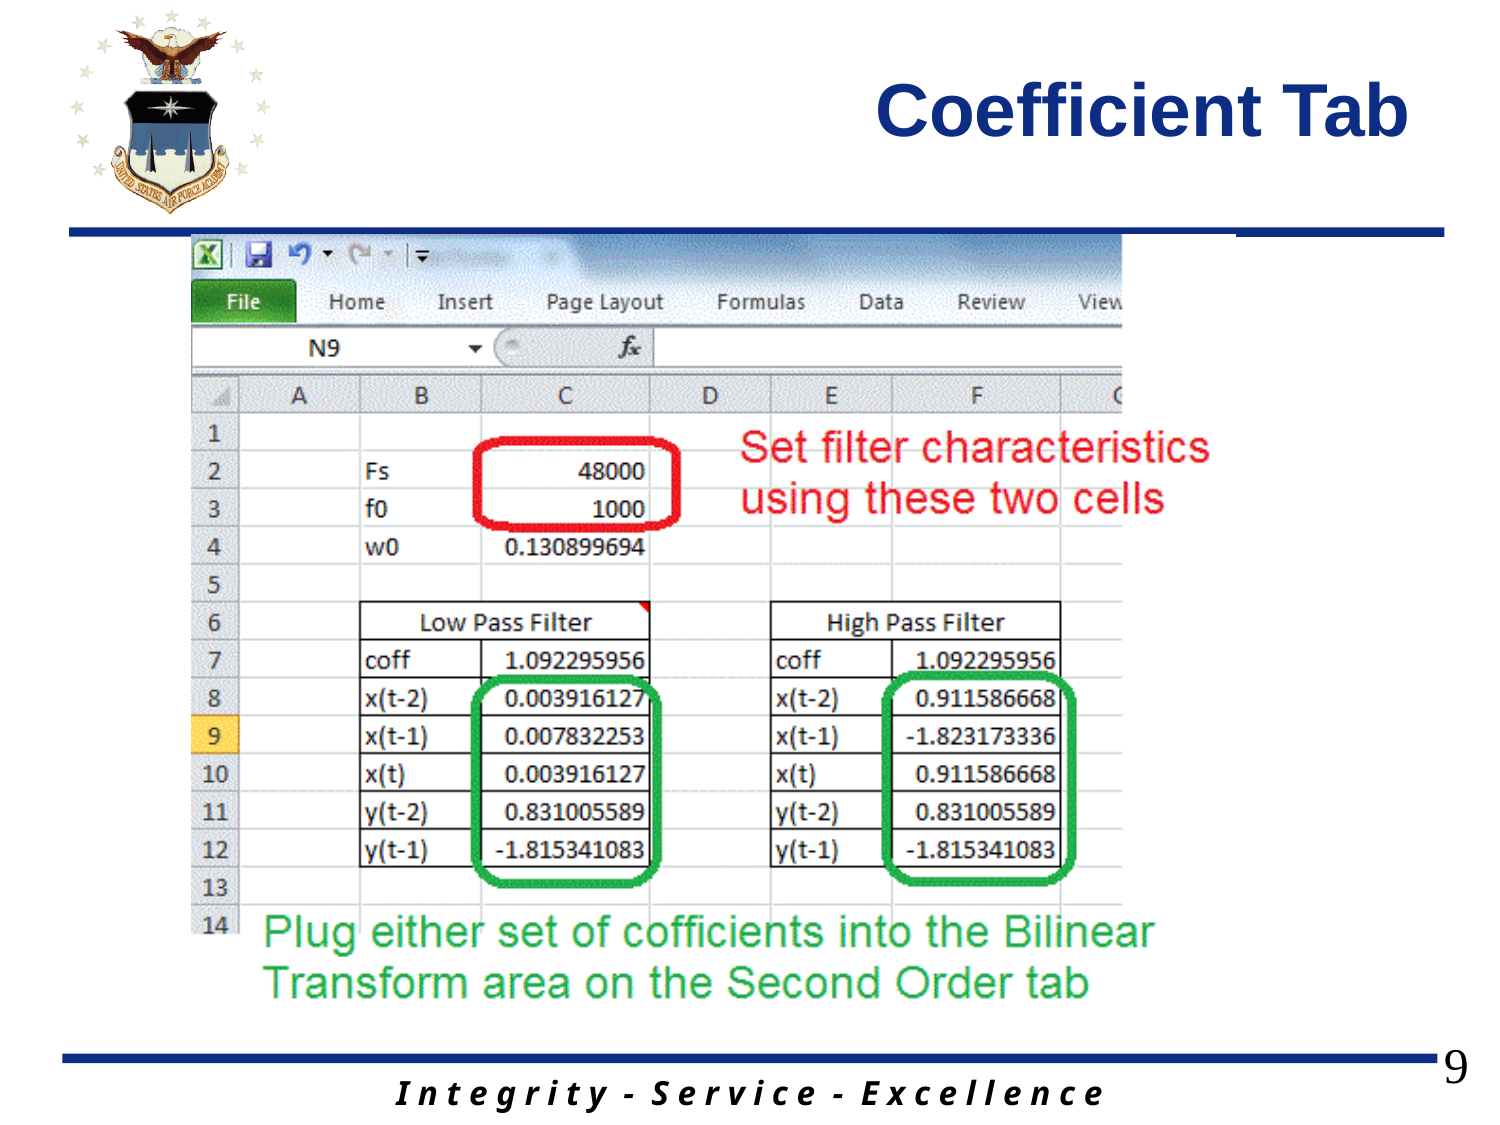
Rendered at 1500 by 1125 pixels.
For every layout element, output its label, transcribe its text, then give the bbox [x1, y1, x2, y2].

slide_number 9 [1133, 1025, 1484, 1105]
title Coefficient Tab [313, 12, 1427, 201]
picture [63, 0, 275, 222]
picture [190, 233, 1237, 1047]
